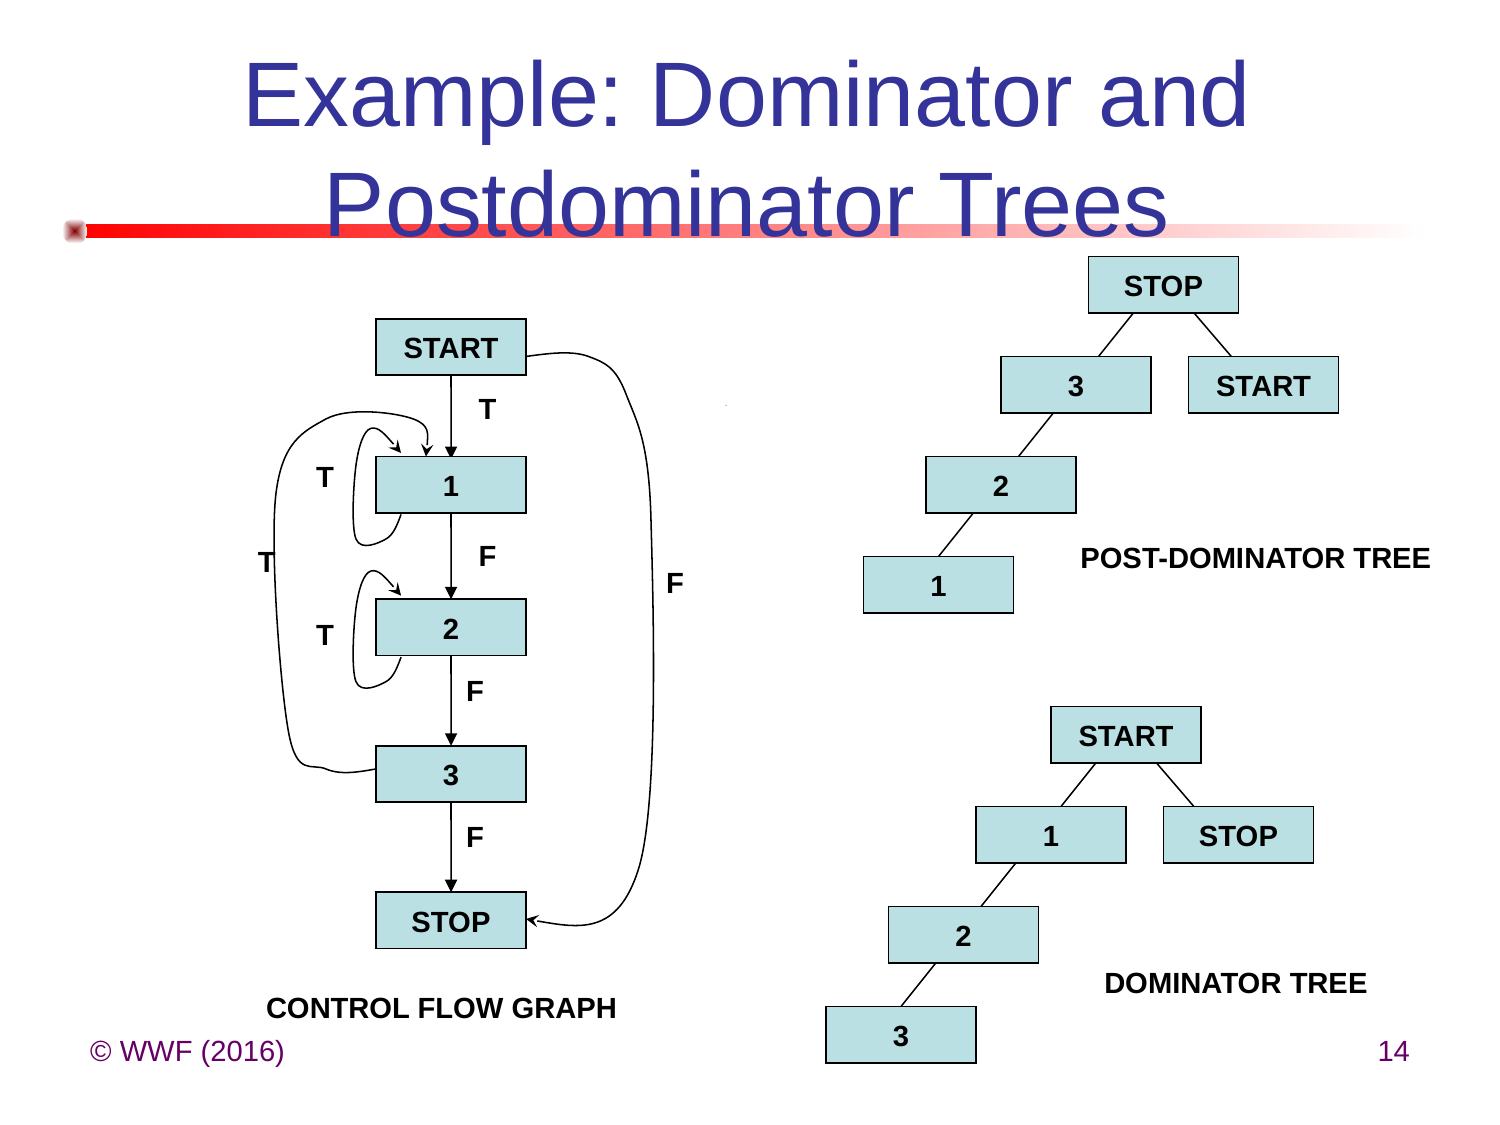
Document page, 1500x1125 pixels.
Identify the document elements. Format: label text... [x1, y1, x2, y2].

text_box [444, 802, 458, 893]
text_box 1 [976, 806, 1126, 863]
text_box [273, 411, 434, 773]
text_box 2 [888, 906, 1039, 963]
text_box T [463, 383, 512, 434]
text_box START [1188, 356, 1339, 413]
text_box STOP [1088, 256, 1239, 313]
text_box [526, 352, 654, 928]
text_box 1 [418, 456, 526, 513]
text_box F [463, 529, 512, 580]
text_box [444, 376, 458, 456]
text_box [444, 655, 458, 746]
slide_number 14 [1074, 1024, 1425, 1103]
text_box T [242, 535, 275, 586]
text_box [391, 613, 402, 678]
text_box 3 [1000, 356, 1151, 413]
text_box 3 [826, 1006, 976, 1063]
text_box DOMINATOR TREE [1080, 956, 1383, 1007]
text_box POST-DOMINATOR TREE [1065, 531, 1447, 582]
title Example: Dominator and Postdominator Trees [117, 88, 1378, 203]
slide_number © WWF (2016) [75, 1024, 425, 1103]
text_box 1 [863, 556, 1014, 613]
text_box F [451, 664, 499, 715]
text_box F [653, 556, 699, 607]
text_box STOP [376, 892, 526, 949]
text_box 2 [402, 599, 526, 656]
text_box F [451, 810, 499, 861]
text_box 2 [925, 456, 1076, 513]
text_box 3 [376, 745, 526, 803]
text_box [444, 513, 458, 599]
text_box START [376, 319, 526, 376]
text_box START [1051, 706, 1201, 763]
text_box CONTROL FLOW GRAPH [250, 981, 633, 1032]
text_box STOP [1163, 806, 1314, 863]
